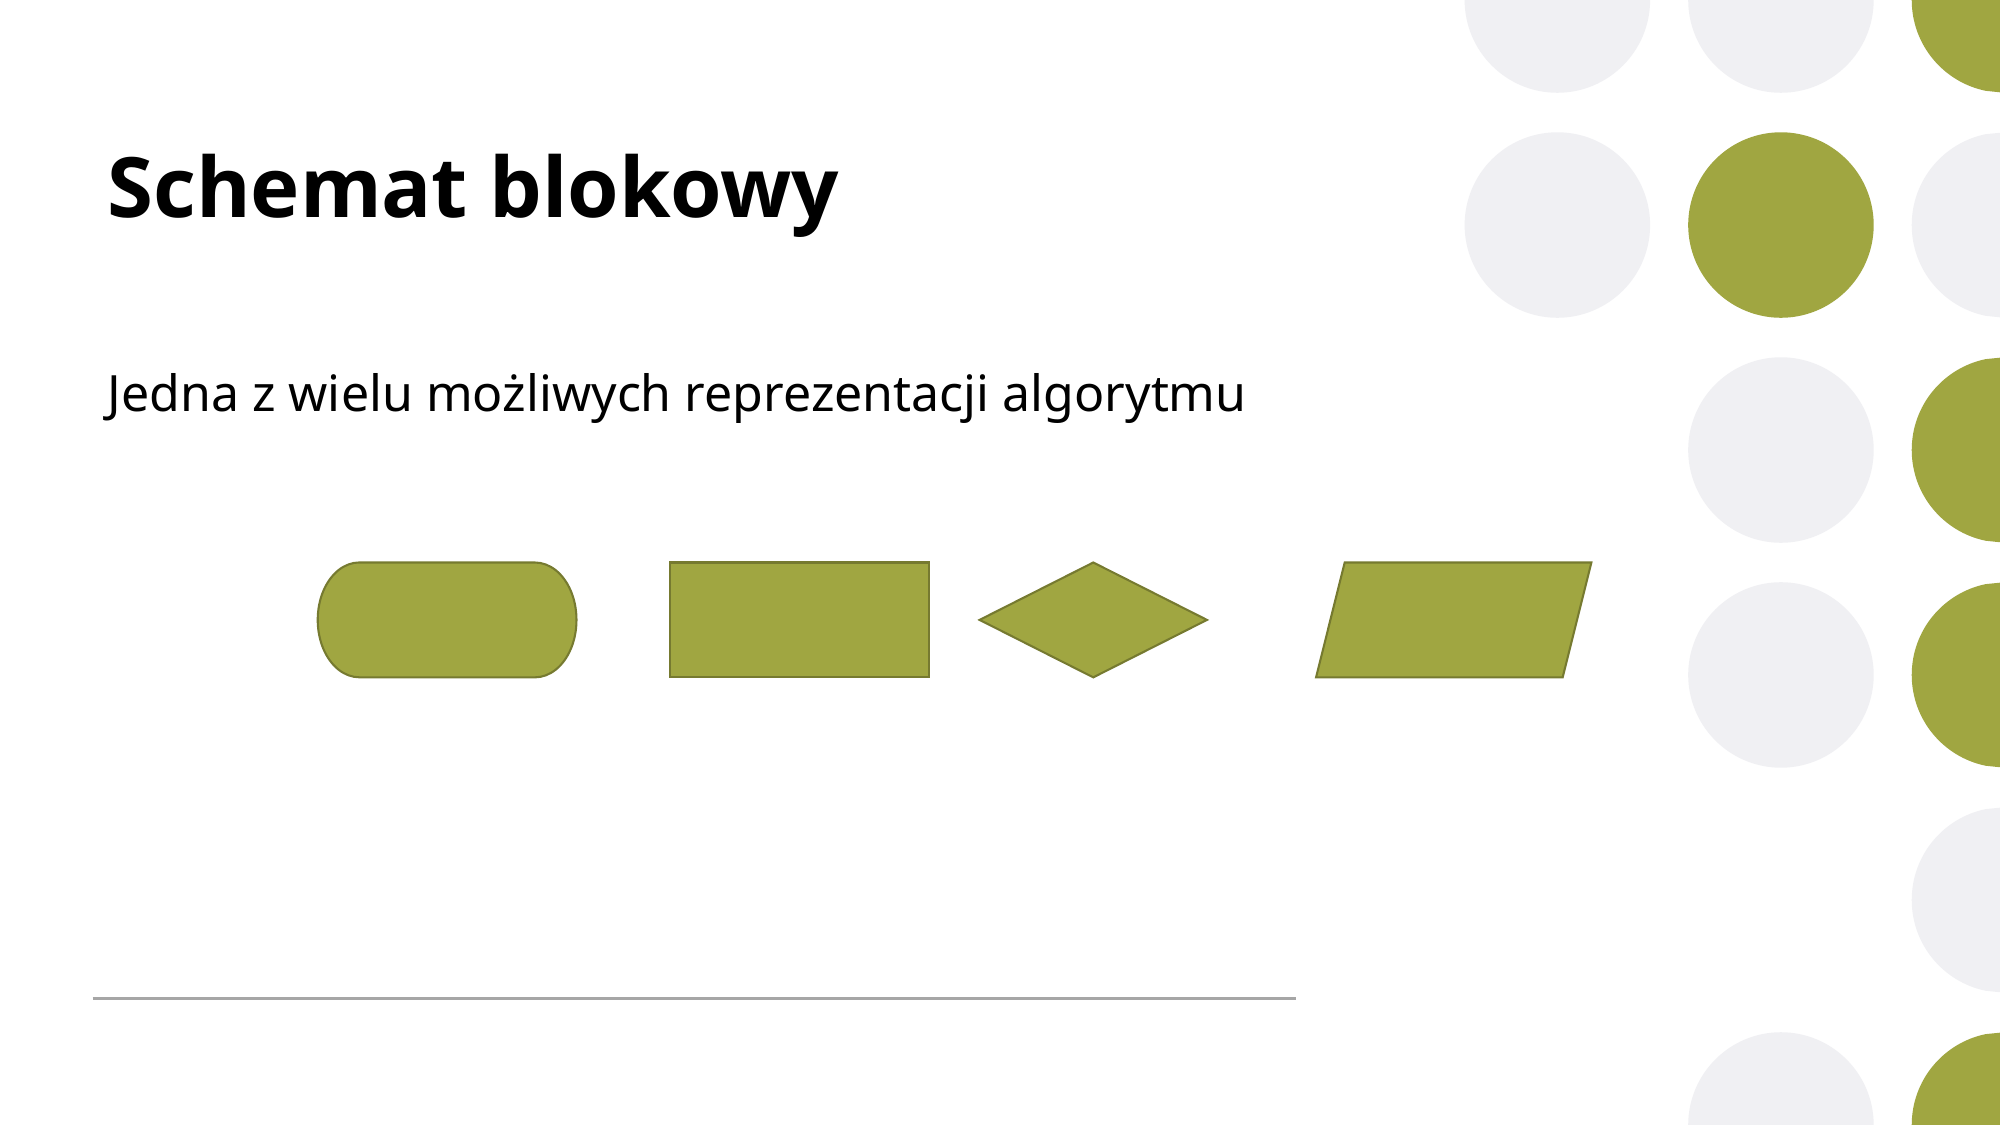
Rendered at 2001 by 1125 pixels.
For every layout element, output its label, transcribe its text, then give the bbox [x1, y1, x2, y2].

list Jedna z wielu możliwych reprezentacji algorytmu [92, 354, 1297, 946]
title Schemat blokowy [92, 126, 1297, 335]
text_box [977, 561, 1210, 679]
text_box [1314, 561, 1593, 679]
text_box [669, 561, 930, 678]
text_box [316, 561, 578, 679]
